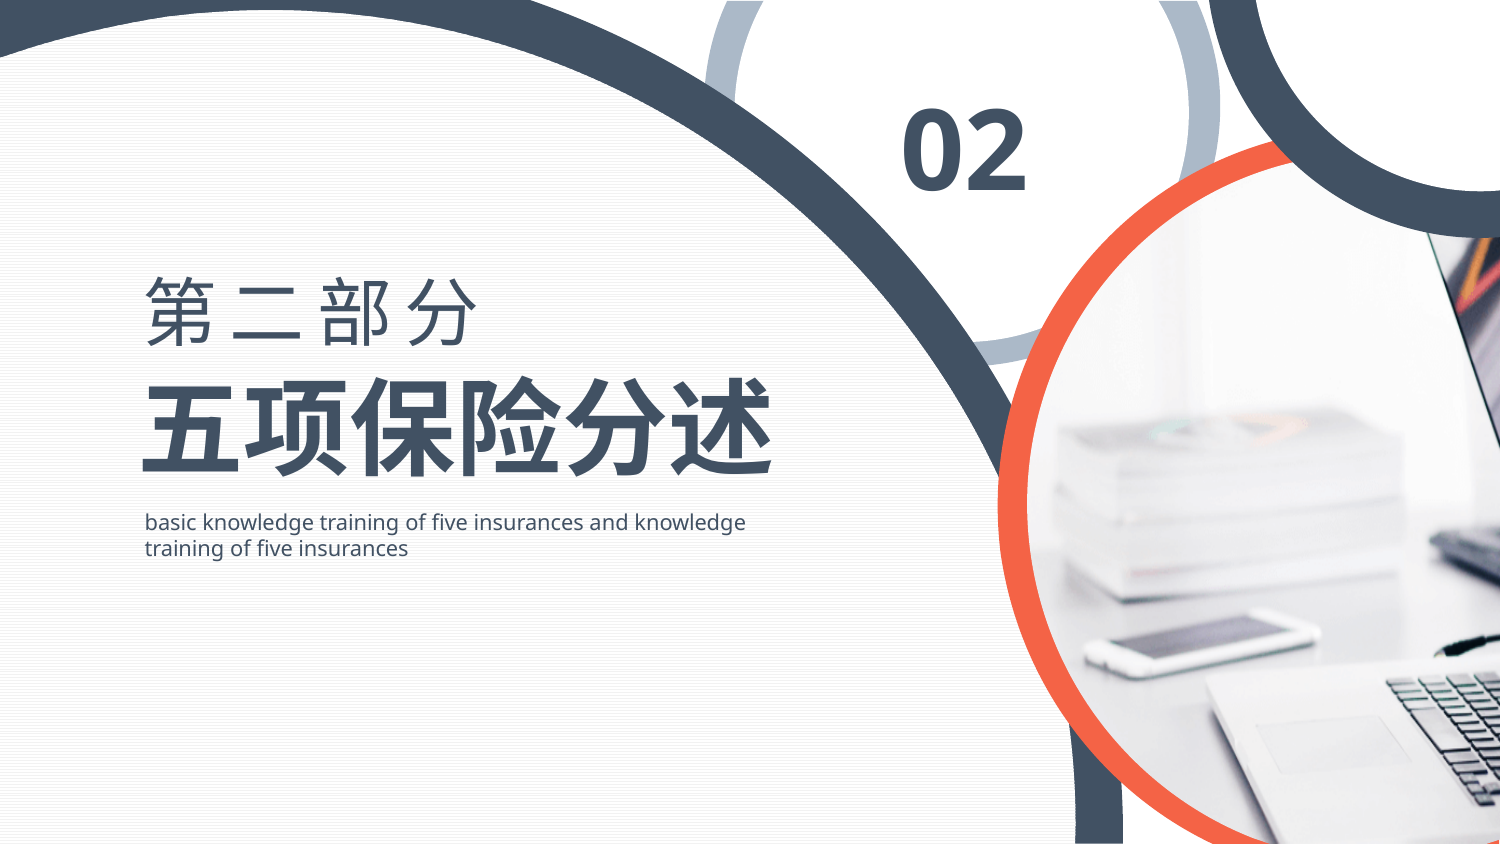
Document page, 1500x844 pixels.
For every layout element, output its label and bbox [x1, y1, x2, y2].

text_box [0, 0, 1124, 844]
text_box [974, 120, 1500, 844]
text_box [1124, 0, 1209, 120]
text_box [1209, 0, 1500, 248]
